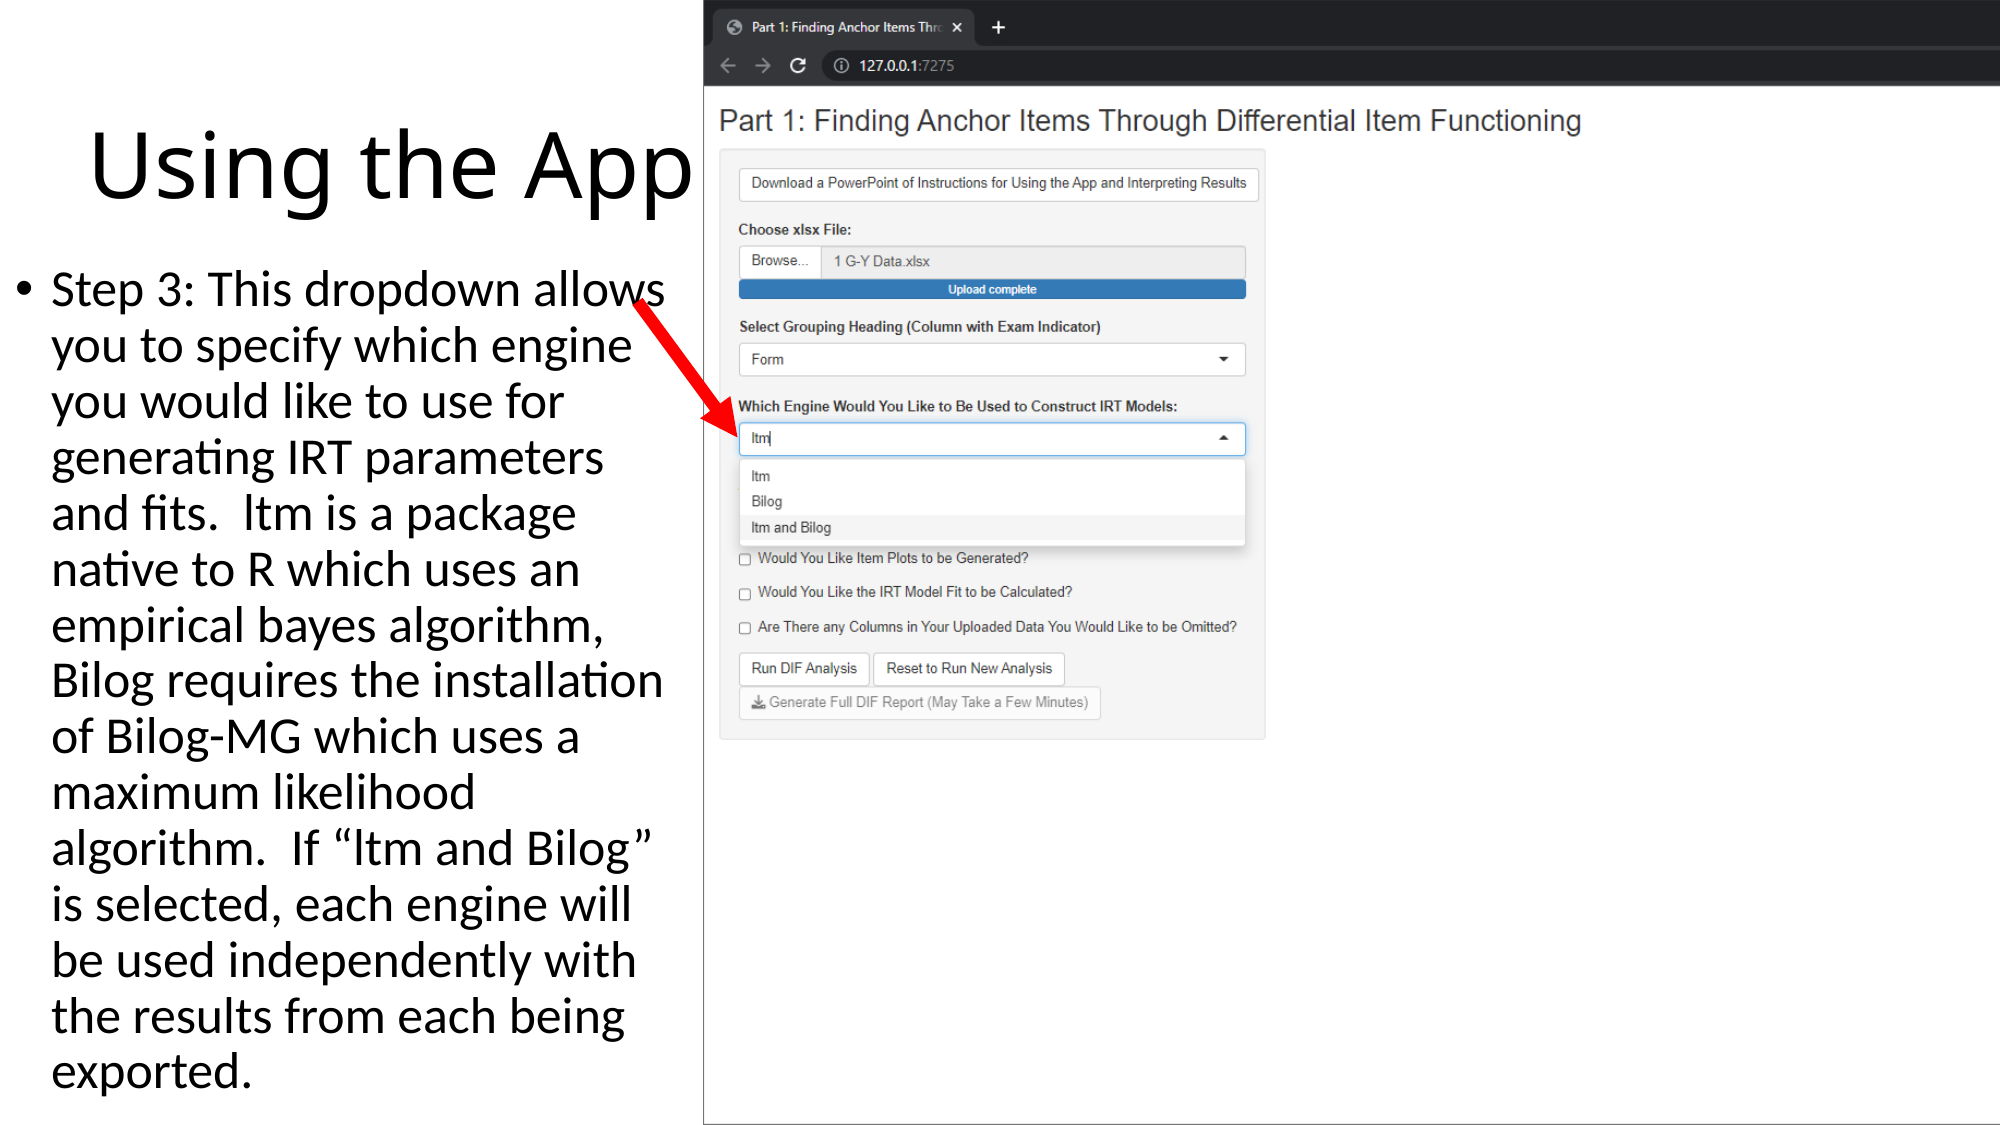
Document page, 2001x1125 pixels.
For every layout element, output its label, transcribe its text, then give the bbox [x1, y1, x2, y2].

title Using the App [72, 59, 703, 254]
list Step 3: This dropdown allows you to specify which engine you would like to use for generating IRT parameters and fits. ltm is a package native to R which uses an empirical bayes algorithm, Bilog requires the installation of Bilog-MG which uses a maximum likelihood algorithm. If “ltm and Bilog” is selected, each engine will be used independently with the results from each being exported. [0, 254, 703, 1125]
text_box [637, 301, 738, 438]
picture [703, 0, 2000, 1125]
